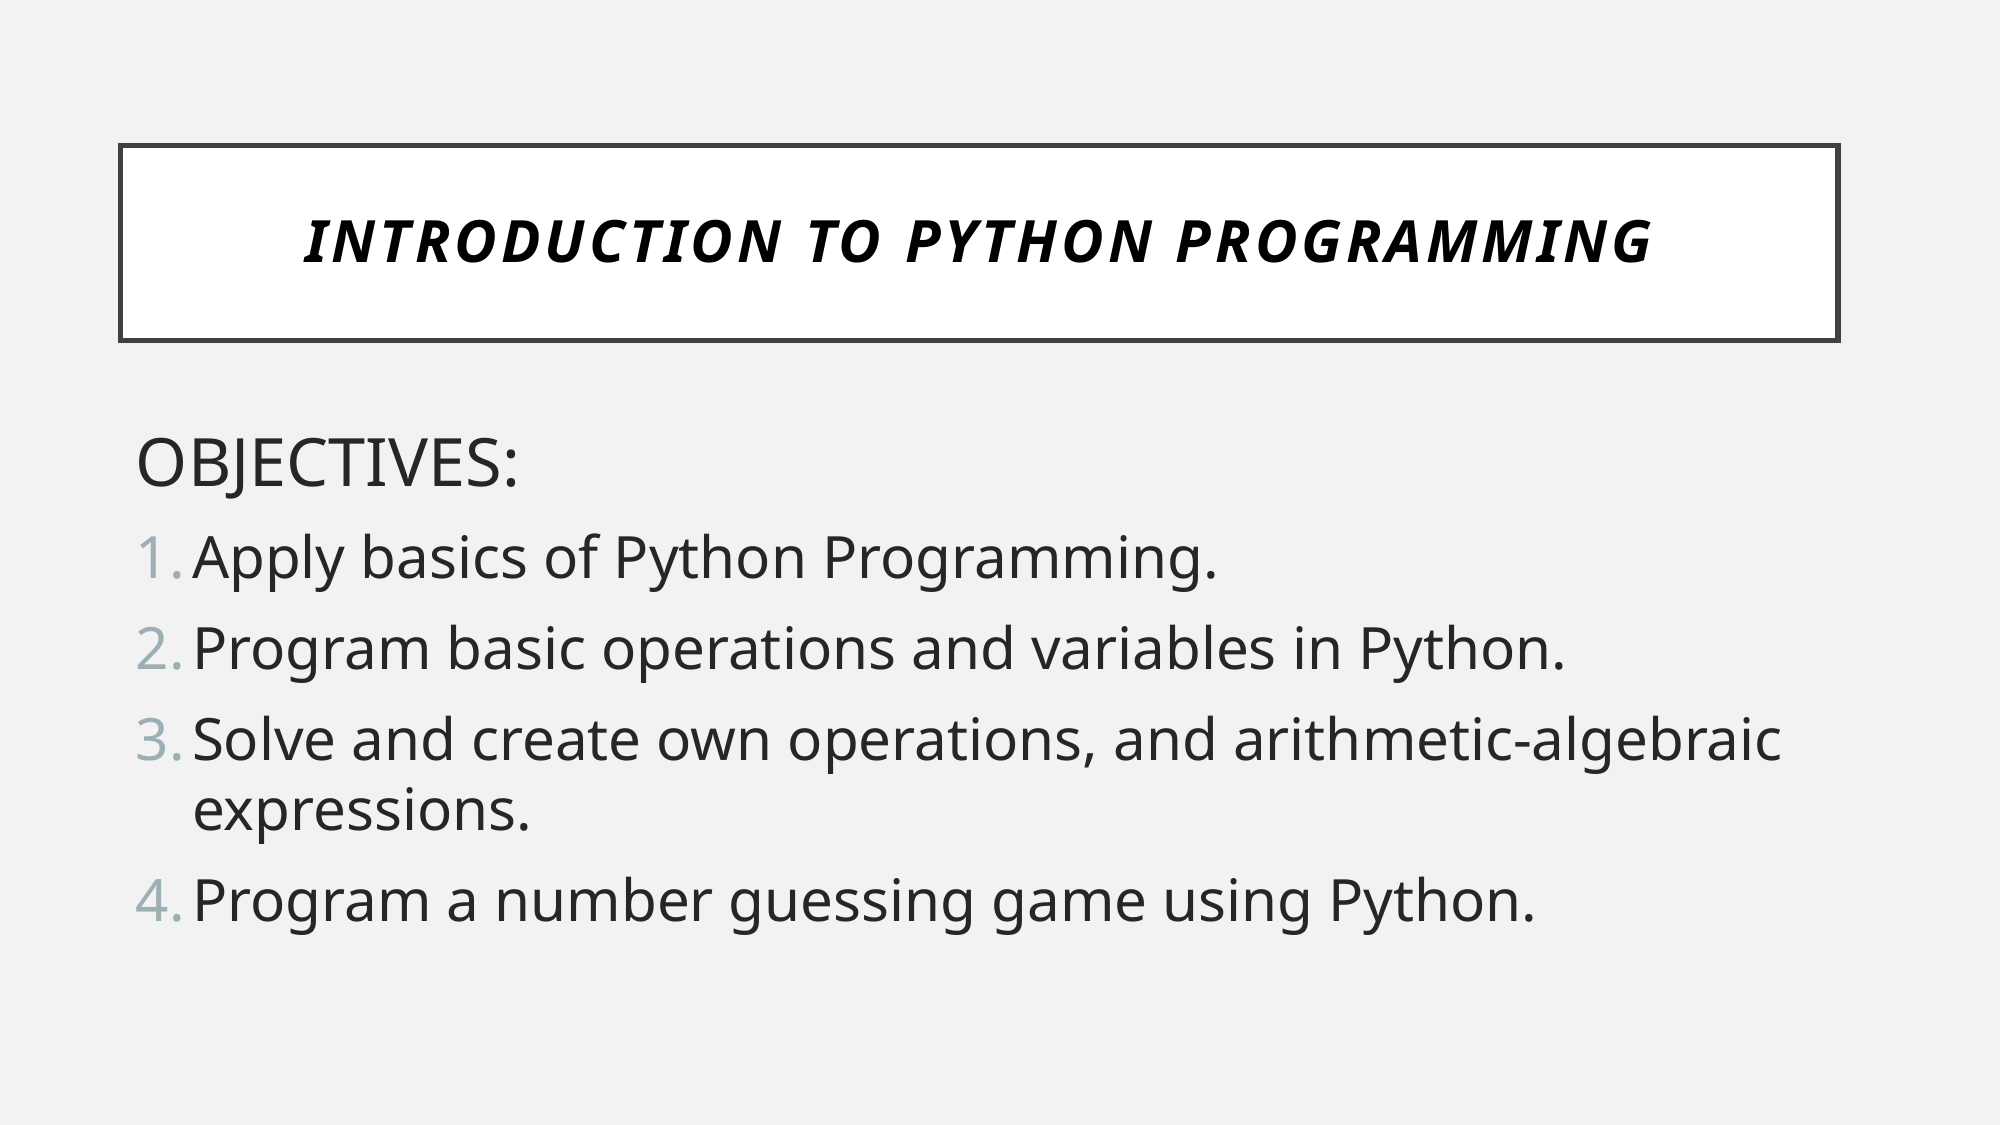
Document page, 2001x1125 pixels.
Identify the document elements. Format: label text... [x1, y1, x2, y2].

title introduction to Python Programming [118, 143, 1841, 343]
list OBJECTIVES: Apply basics of Python Programming. Program basic operations and variables in Python. Solve and create own operations, and arithmetic-algebraic expressions. Program a number guessing game using Python. [120, 412, 1910, 1033]
